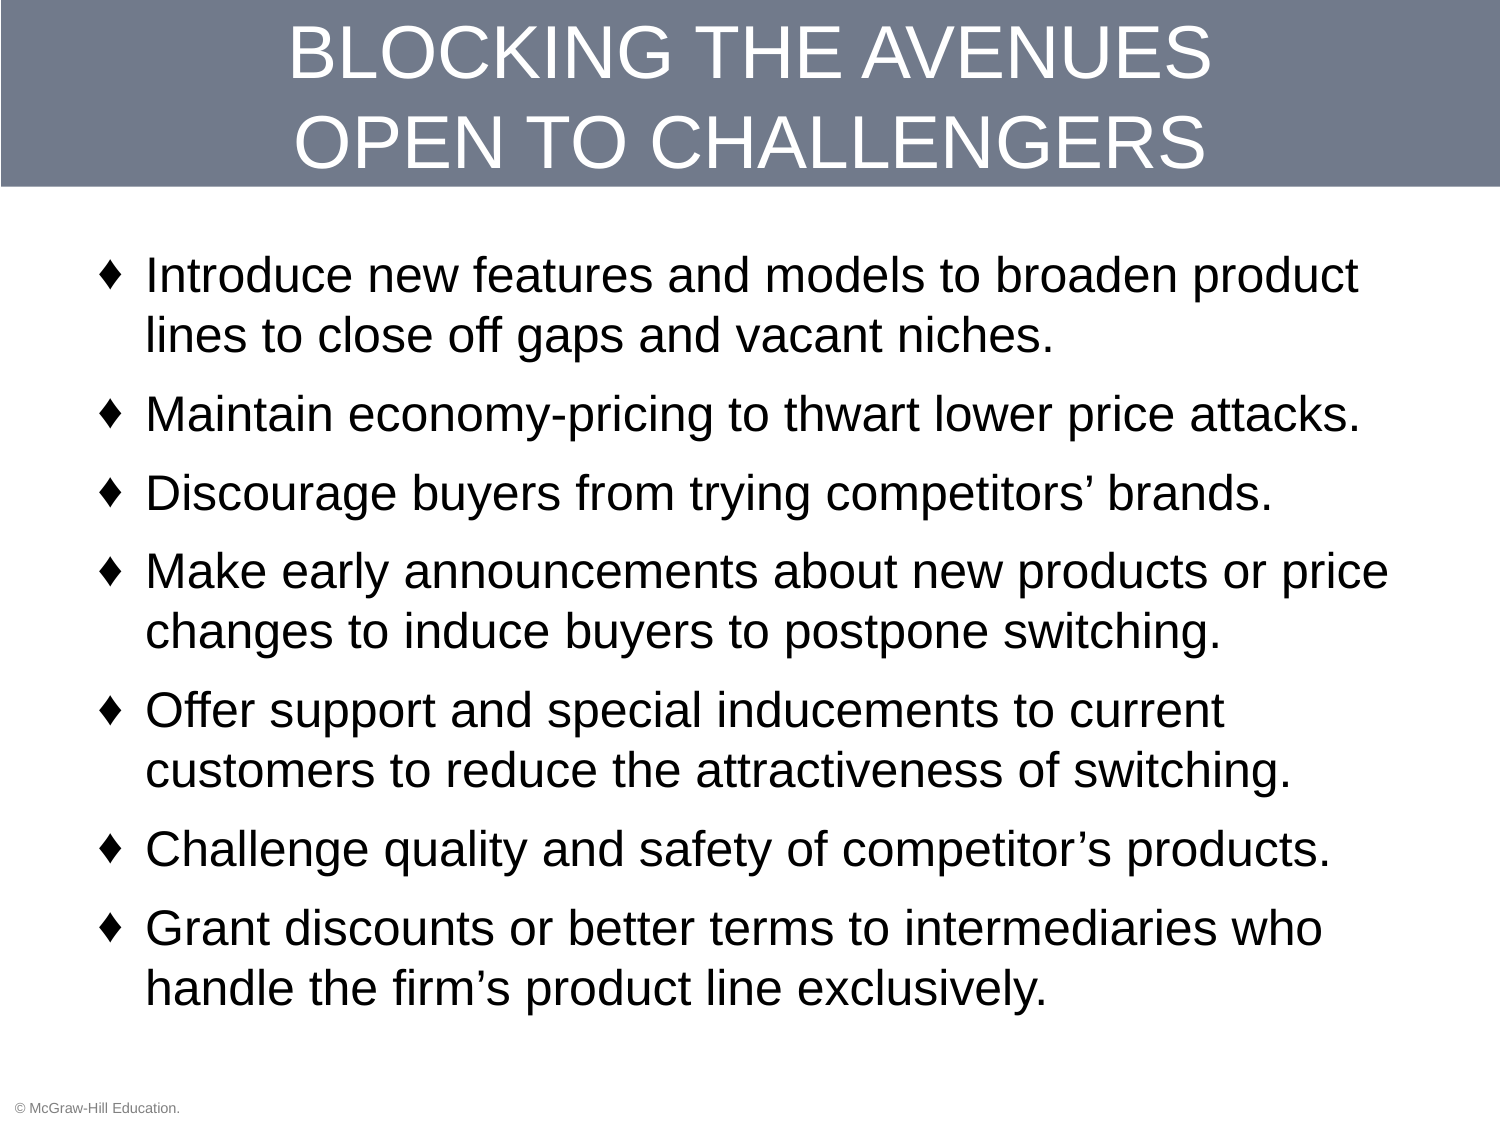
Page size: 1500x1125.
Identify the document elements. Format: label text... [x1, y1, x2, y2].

list Introduce new features and models to broaden product lines to close off gaps and vacant niches. Maintain economy-pricing to thwart lower price attacks. Discourage buyers from trying competitors’ brands. Make early announcements about new products or price changes to induce buyers to postpone switching. Offer support and special inducements to current customers to reduce the attractiveness of switching. Challenge quality and safety of competitor’s products. Grant discounts or better terms to intermediaries who handle the firm’s product line exclusively. [82, 234, 1417, 1053]
title BLOCKING THE AVENUES OPEN TO CHALLENGERS [0, 0, 1500, 187]
